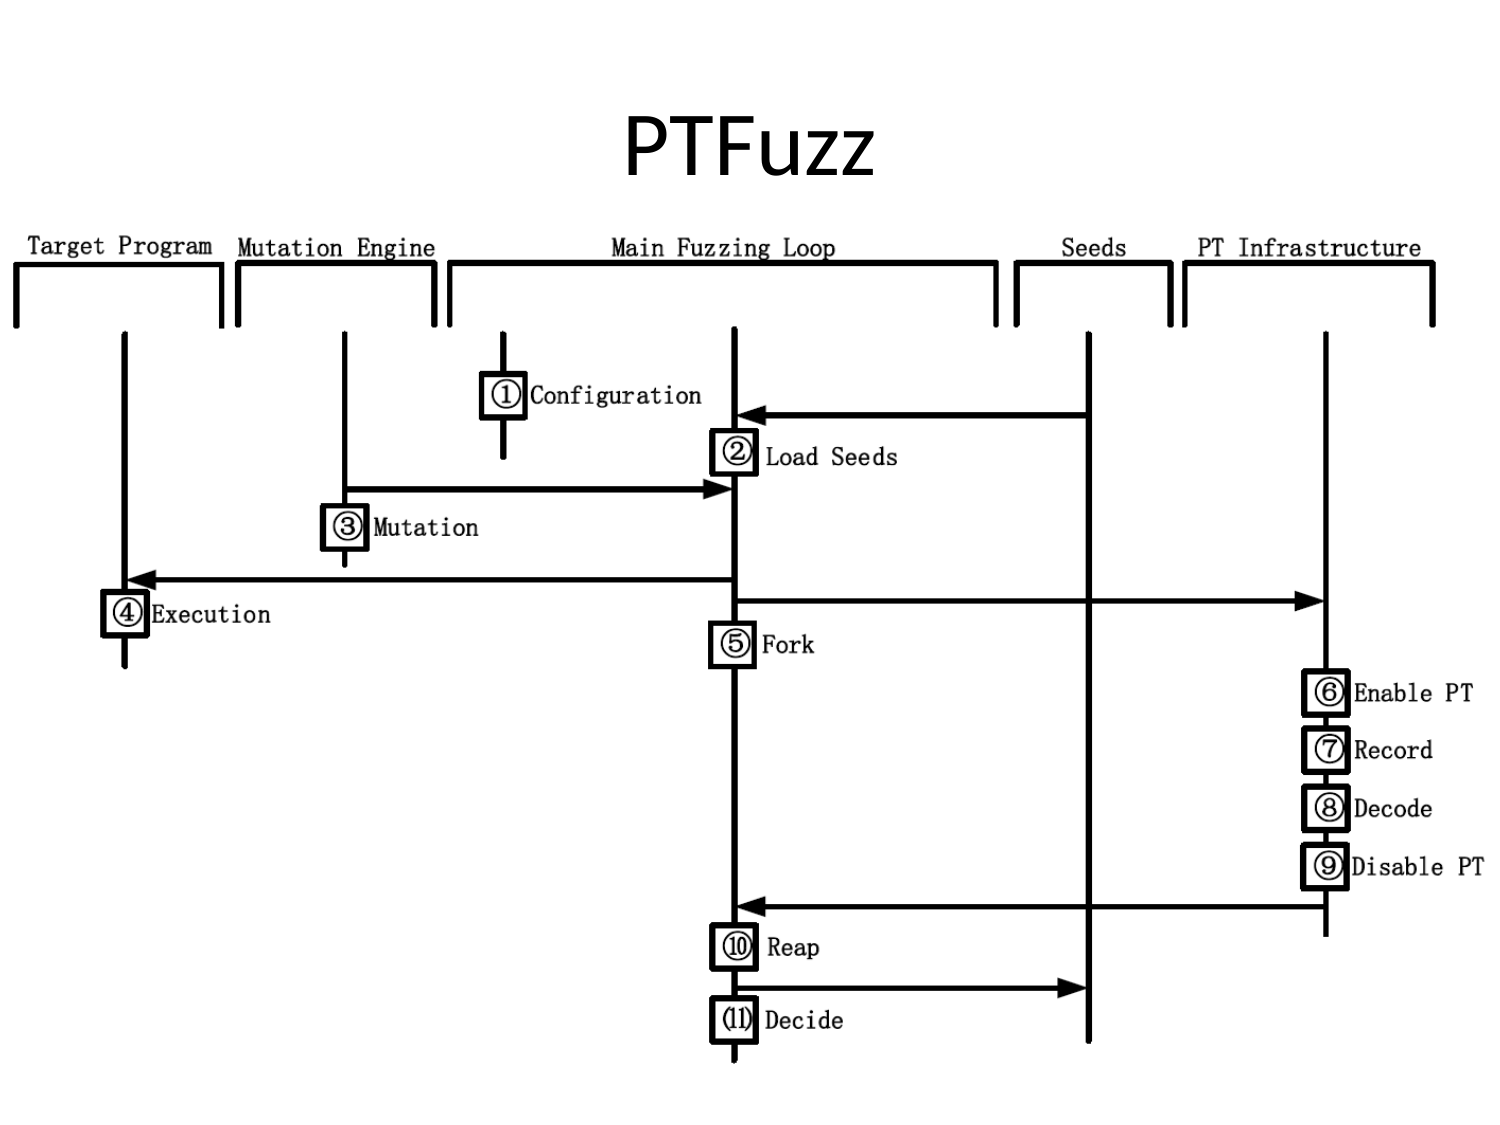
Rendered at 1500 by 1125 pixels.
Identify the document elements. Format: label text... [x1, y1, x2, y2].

title PTFuzz [75, 45, 1425, 225]
picture [9, 227, 1491, 1065]
